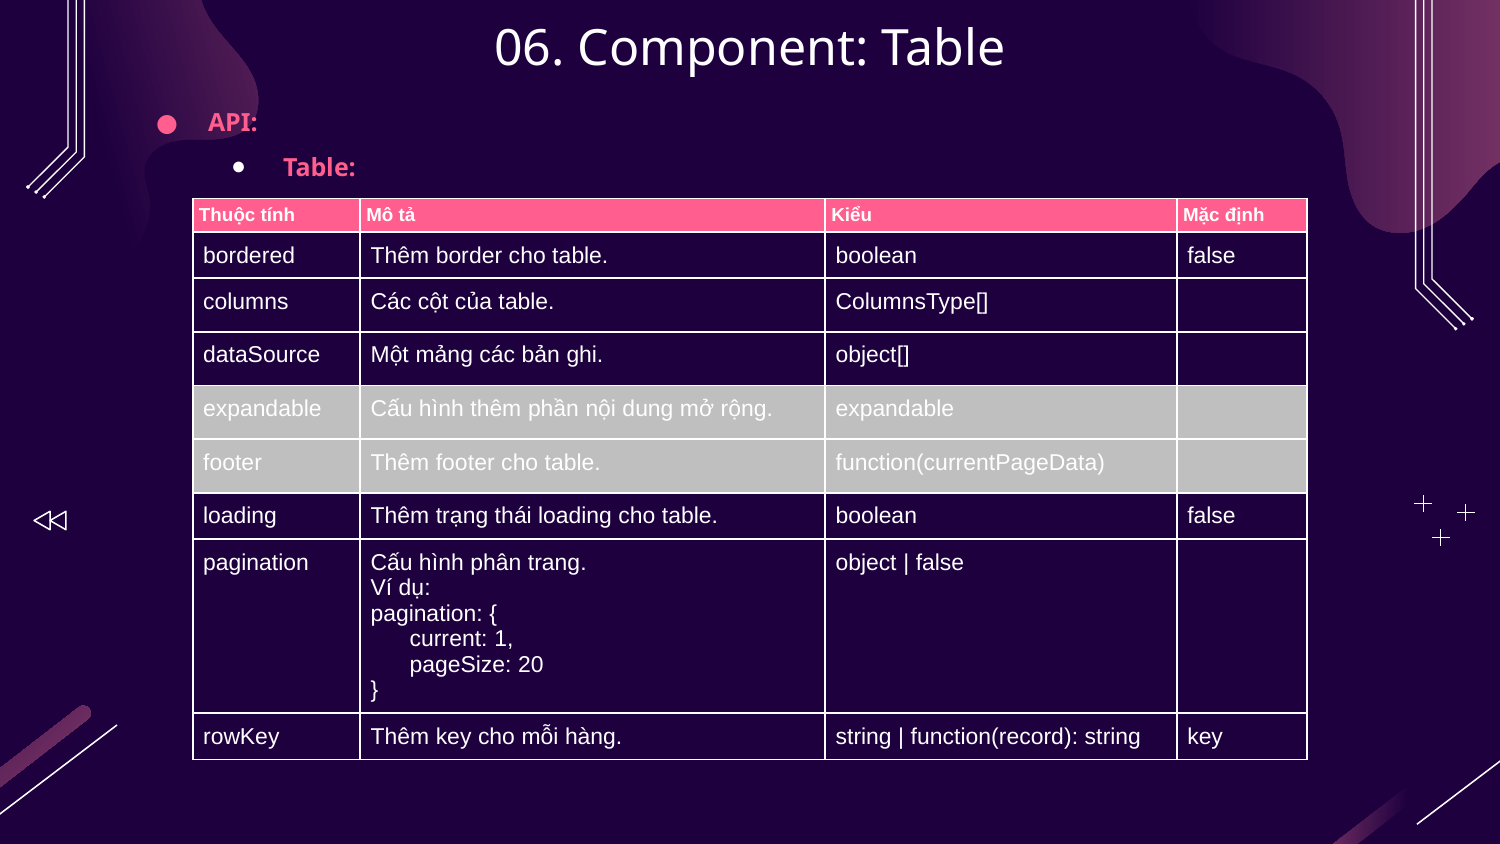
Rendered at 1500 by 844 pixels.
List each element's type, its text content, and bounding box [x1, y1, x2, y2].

table_cell columns [194, 279, 359, 331]
table_cell Một mảng các bản ghi. [361, 333, 824, 385]
table_header Mặc định [1178, 199, 1306, 231]
table_cell Các cột của table. [361, 279, 824, 331]
table_cell Cấu hình thêm phần nội dung mở rộng. [361, 386, 824, 438]
table_cell false [1178, 494, 1306, 538]
table_cell [1178, 440, 1306, 492]
table_cell dataSource [194, 333, 359, 385]
table_cell key [1178, 714, 1306, 759]
table_cell function(currentPageData) [826, 440, 1176, 492]
table_cell string | function(record): string [826, 714, 1176, 759]
table_cell Thêm border cho table. [361, 233, 824, 277]
table_header Kiểu [826, 199, 1176, 231]
table_cell Thêm key cho mỗi hàng. [361, 714, 824, 759]
table_cell loading [194, 494, 359, 538]
table_cell object | false [826, 540, 1176, 712]
table_cell ColumnsType[] [826, 279, 1176, 331]
table_cell boolean [826, 233, 1176, 277]
table_cell bordered [194, 233, 359, 277]
table_cell expandable [826, 386, 1176, 438]
table_cell false [1178, 233, 1306, 277]
table_header Mô tả [361, 199, 824, 231]
table_cell [1178, 386, 1306, 438]
title 06. Component: Table [118, 0, 1382, 94]
table_cell Thêm footer cho table. [361, 440, 824, 492]
table_cell footer [194, 440, 359, 492]
table_cell boolean [826, 494, 1176, 538]
table_cell object[] [826, 333, 1176, 385]
table_cell [1178, 540, 1306, 712]
subtitle API: Table: [118, 94, 1337, 186]
table_cell rowKey [194, 714, 359, 759]
table_cell Thêm trạng thái loading cho table. [361, 494, 824, 538]
table_cell pagination [194, 540, 359, 712]
table_cell [1178, 279, 1306, 331]
table_header Thuộc tính [194, 199, 359, 231]
table_cell [1178, 333, 1306, 385]
table_cell expandable [194, 386, 359, 438]
table_cell Cấu hình phân trang. Ví dụ: pagination: { current: 1, pageSize: 20 } [361, 540, 824, 712]
